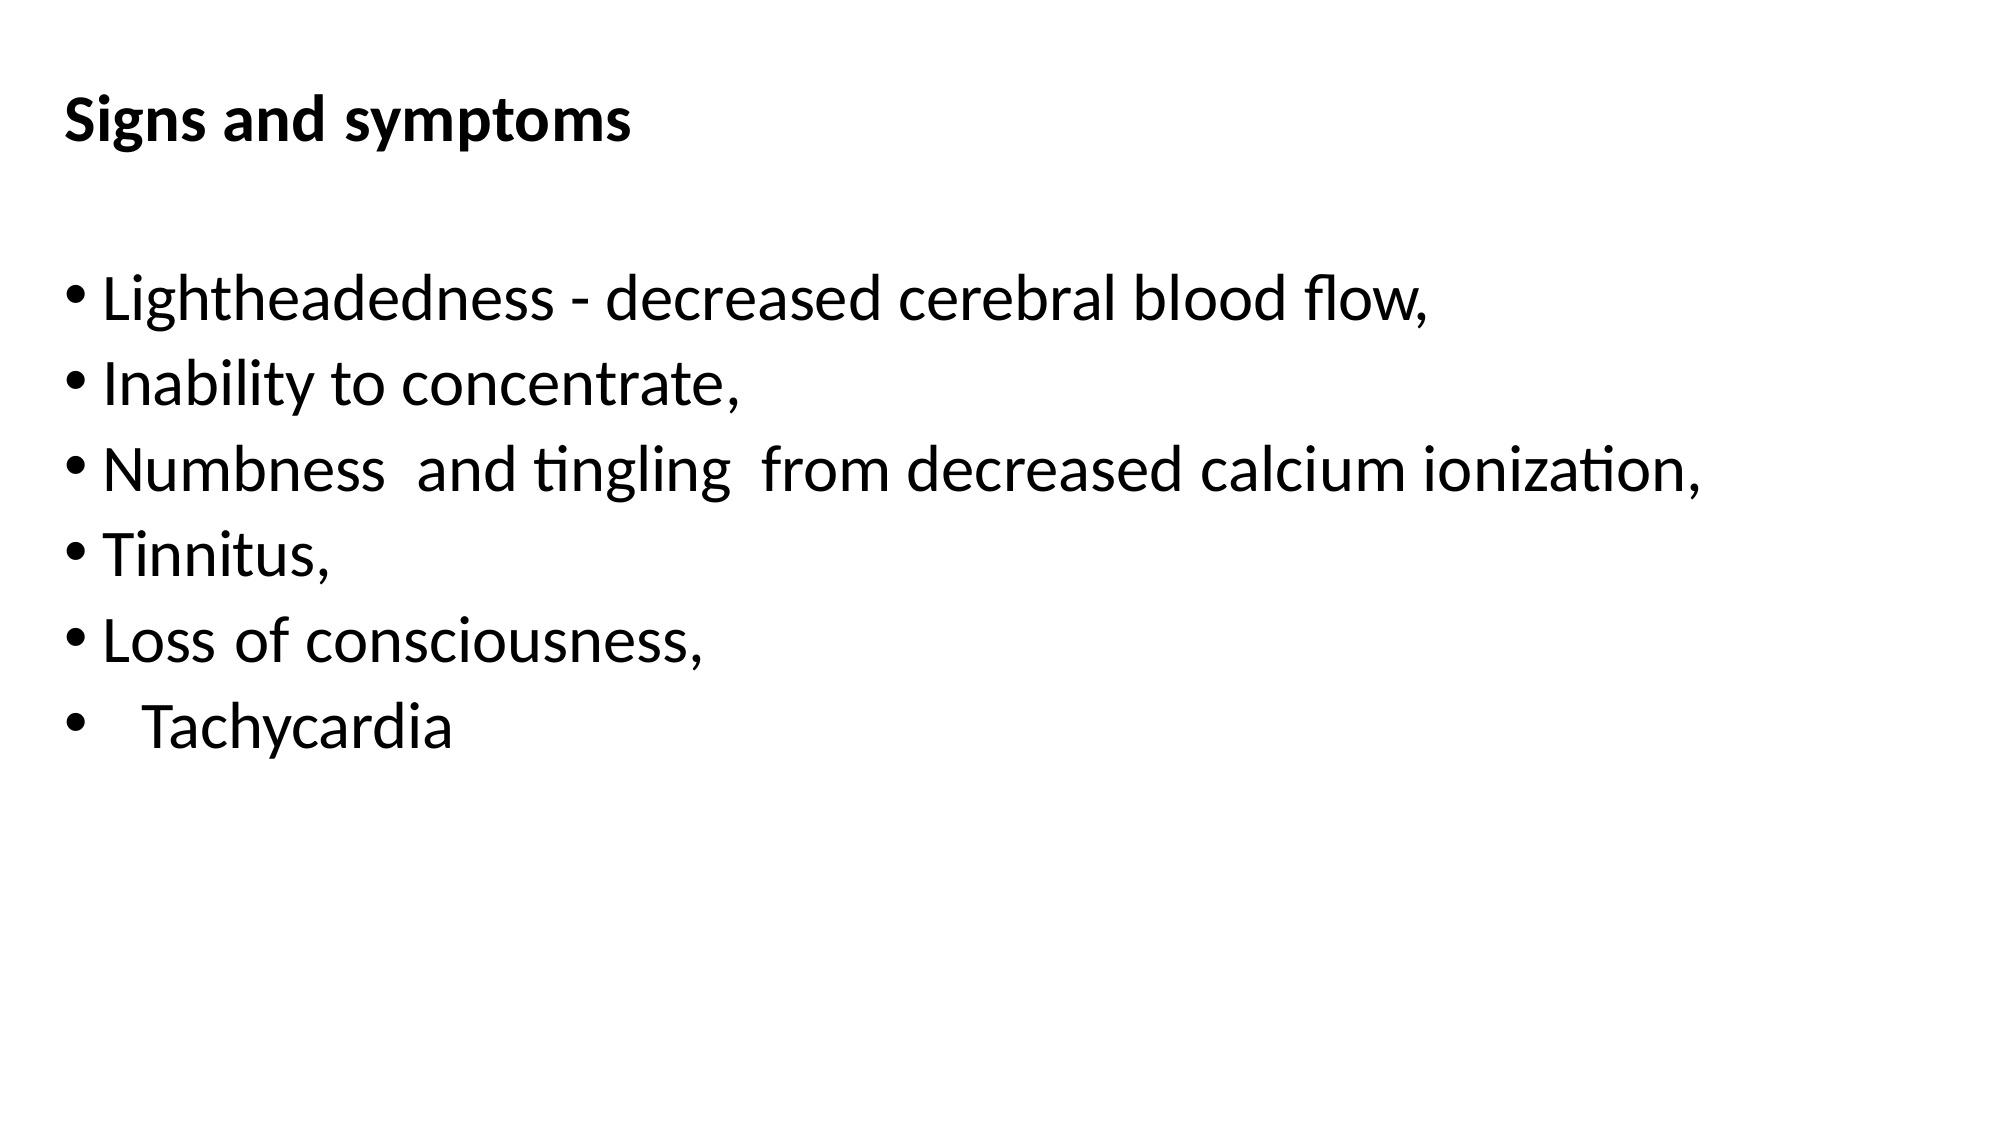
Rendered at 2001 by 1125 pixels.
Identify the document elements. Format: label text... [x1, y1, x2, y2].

list Signs and symptoms Lightheadedness - decreased cerebral blood flow, Inability to concentrate, Numbness and tingling from decreased calcium ionization, Tinnitus, Loss of consciousness, Tachycardia [62, 75, 1900, 769]
